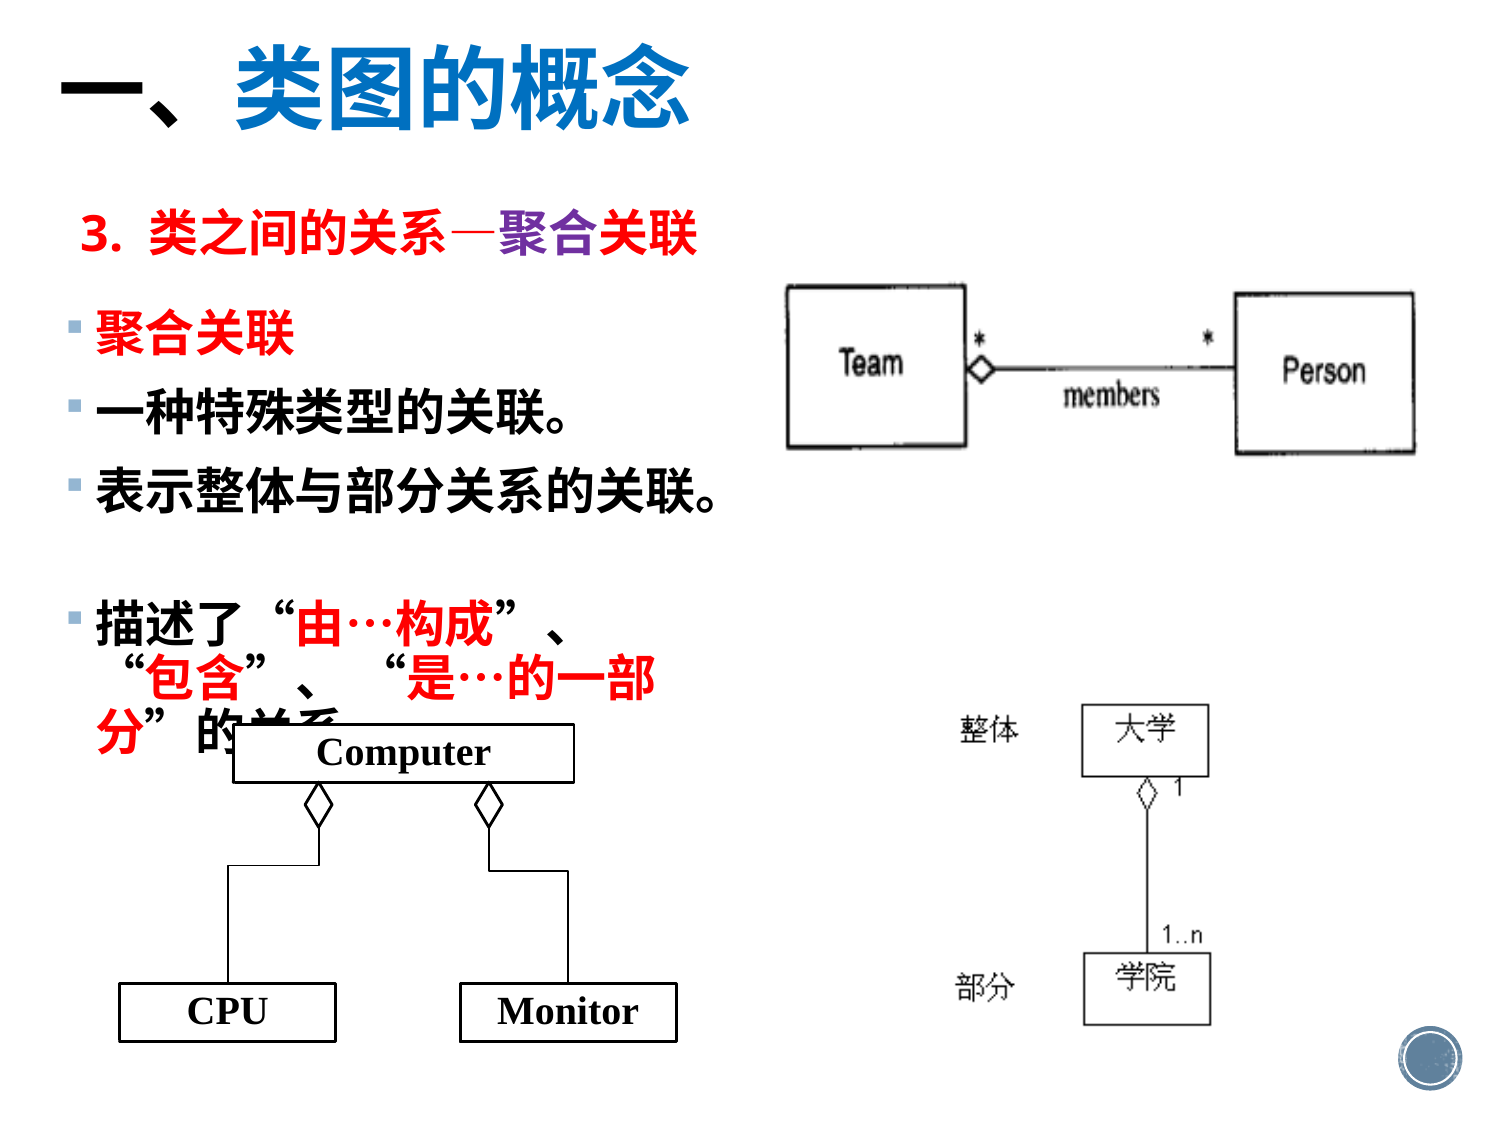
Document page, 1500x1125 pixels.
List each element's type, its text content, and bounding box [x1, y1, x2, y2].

text_box 3. 类之间的关系—聚合关联 [66, 193, 867, 263]
text_box 一、类图的概念 [43, 34, 1319, 151]
list 聚合关联 一种特殊类型的关联。 表示整体与部分关系的关联。 描述了“由…构成”、 “包含”、 “是…的一部分”的关系。 [50, 300, 713, 1025]
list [114, 714, 823, 1048]
picture [762, 224, 1450, 488]
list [890, 665, 1371, 1060]
